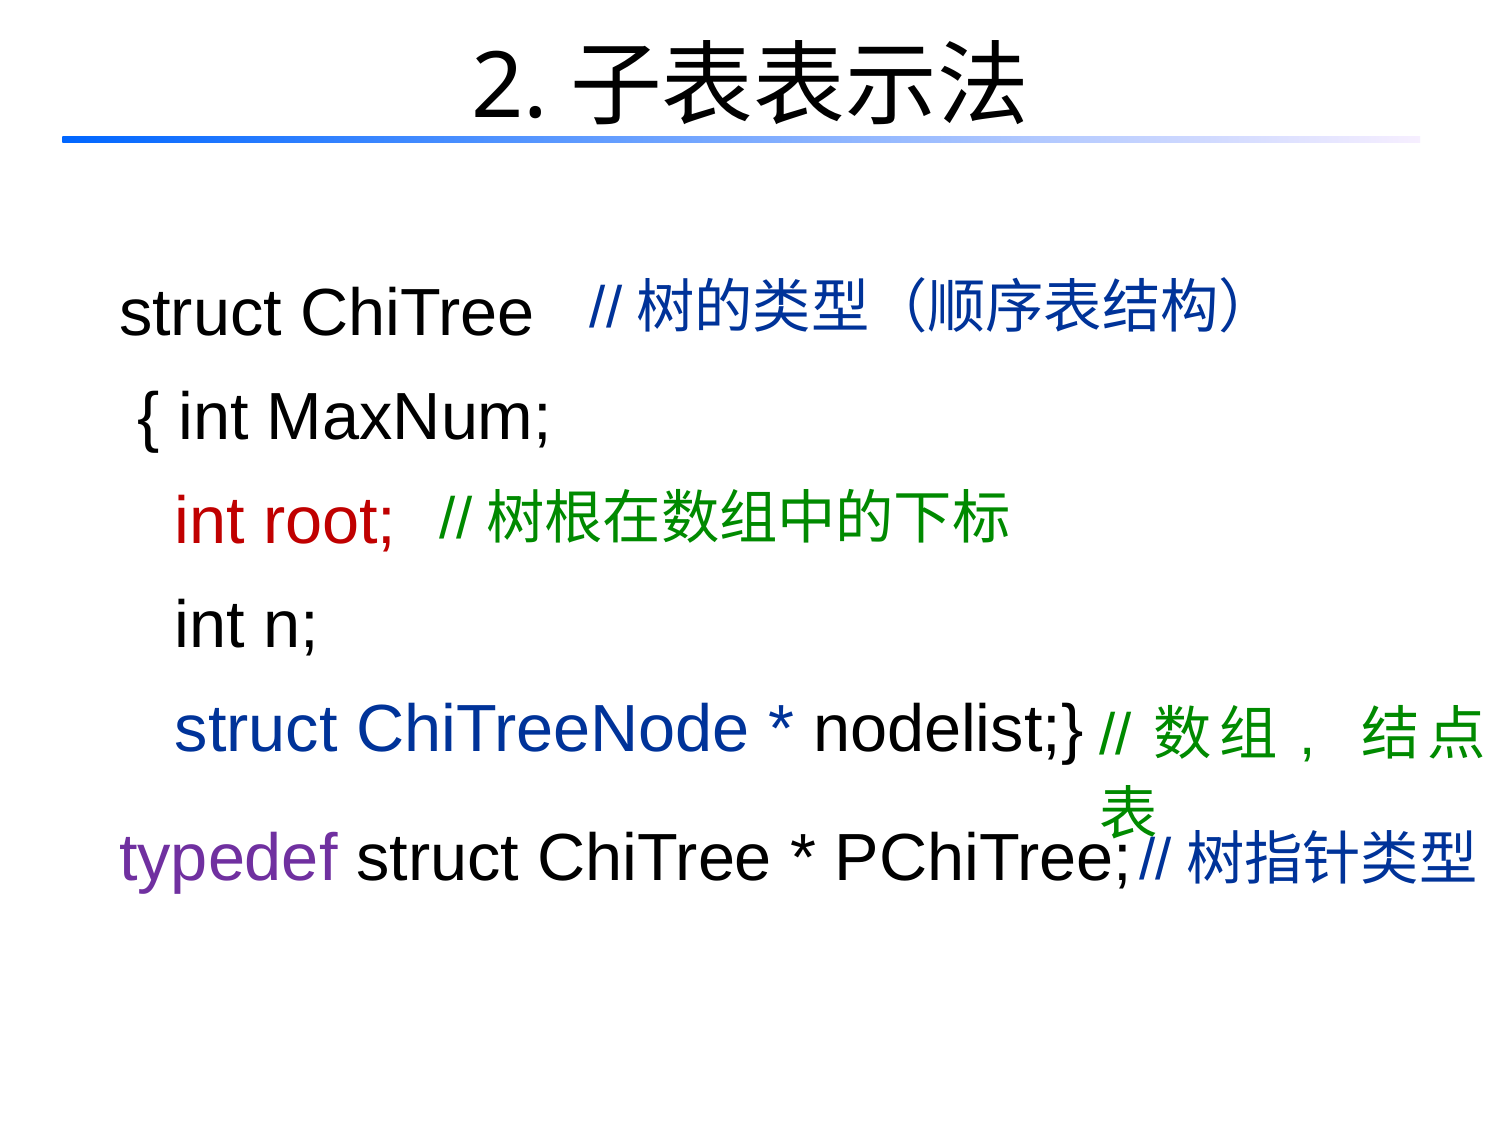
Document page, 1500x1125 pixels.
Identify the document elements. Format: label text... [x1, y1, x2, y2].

text_box [62, 136, 758, 143]
text_box [815, 136, 821, 143]
title 2.子表表示法 [74, 0, 1426, 176]
text_box //树根在数组中的下标 [425, 455, 1150, 558]
text_box //树的类型（顺序表结构） [575, 243, 1500, 347]
text_box //树指针类型 [1125, 804, 1500, 899]
text_box //数组, 结点表 [1084, 679, 1500, 854]
text_box struct ChiTree { int MaxNum; int root; int n; struct ChiTreeNode * nodelist;} typedef struct ChiTree * PChiTree; [74, 237, 1500, 901]
text_box [804, 136, 811, 143]
text_box [826, 136, 1421, 143]
